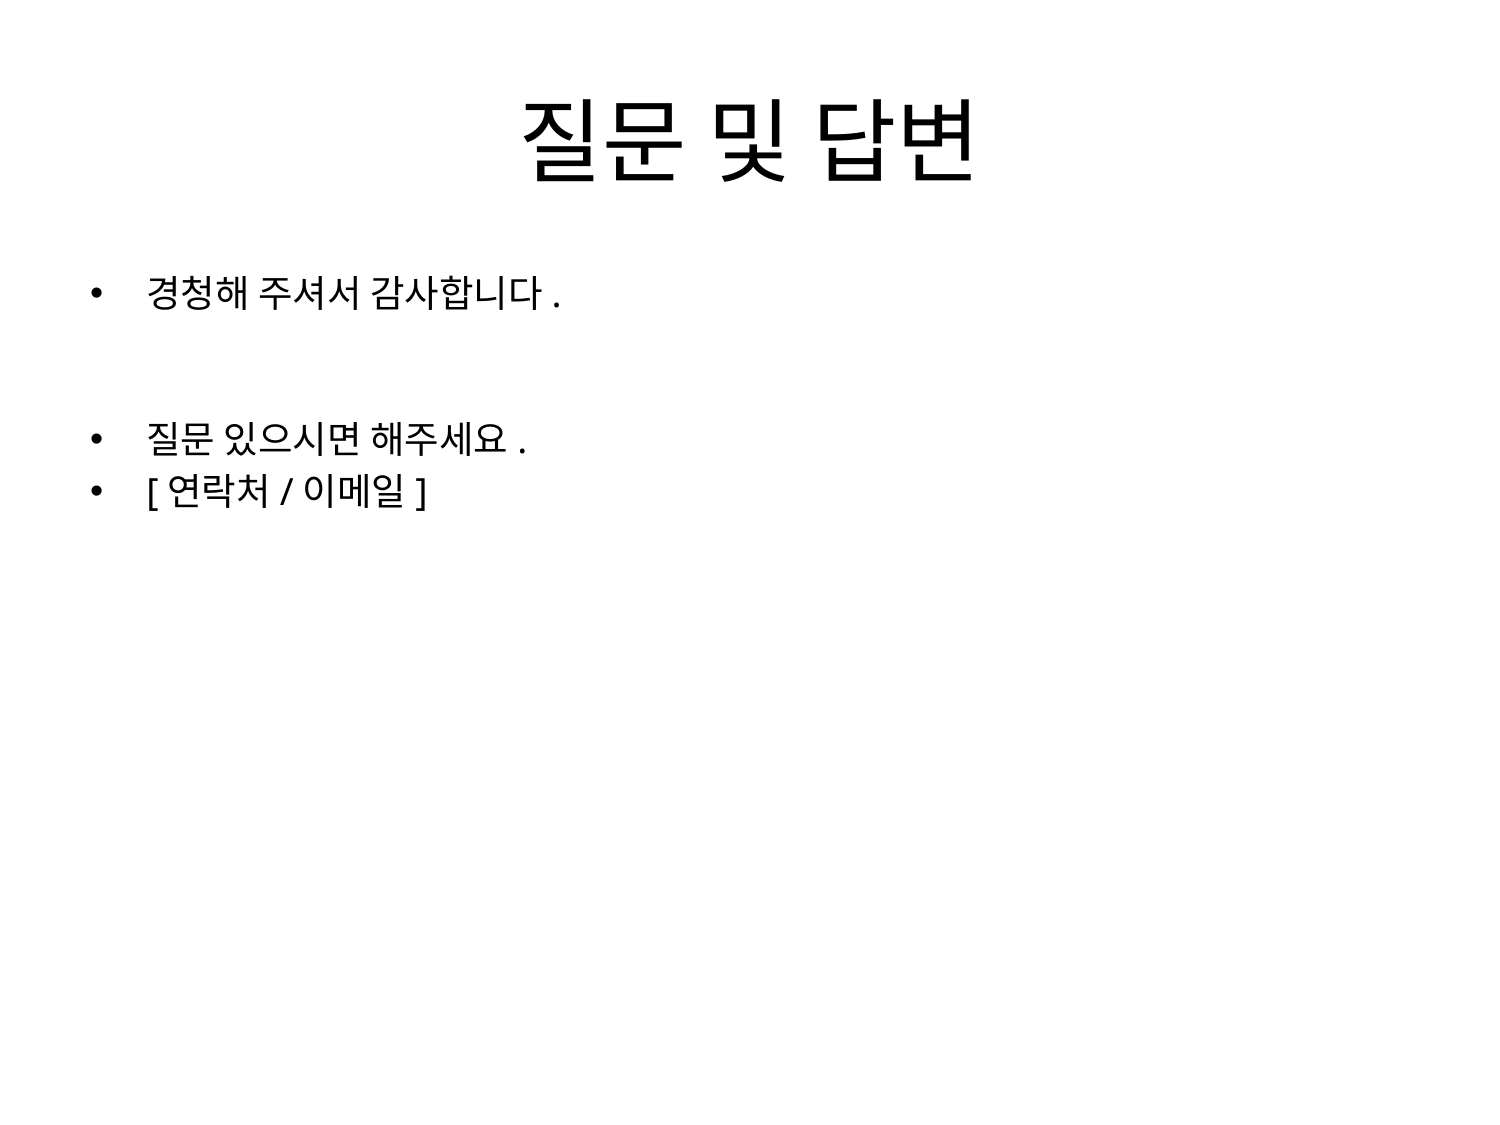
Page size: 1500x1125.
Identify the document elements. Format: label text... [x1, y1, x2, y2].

list 경청해 주셔서 감사합니다. 질문 있으시면 해주세요. [연락처/이메일] [75, 262, 1425, 1005]
title 질문 및 답변 [75, 45, 1425, 233]
